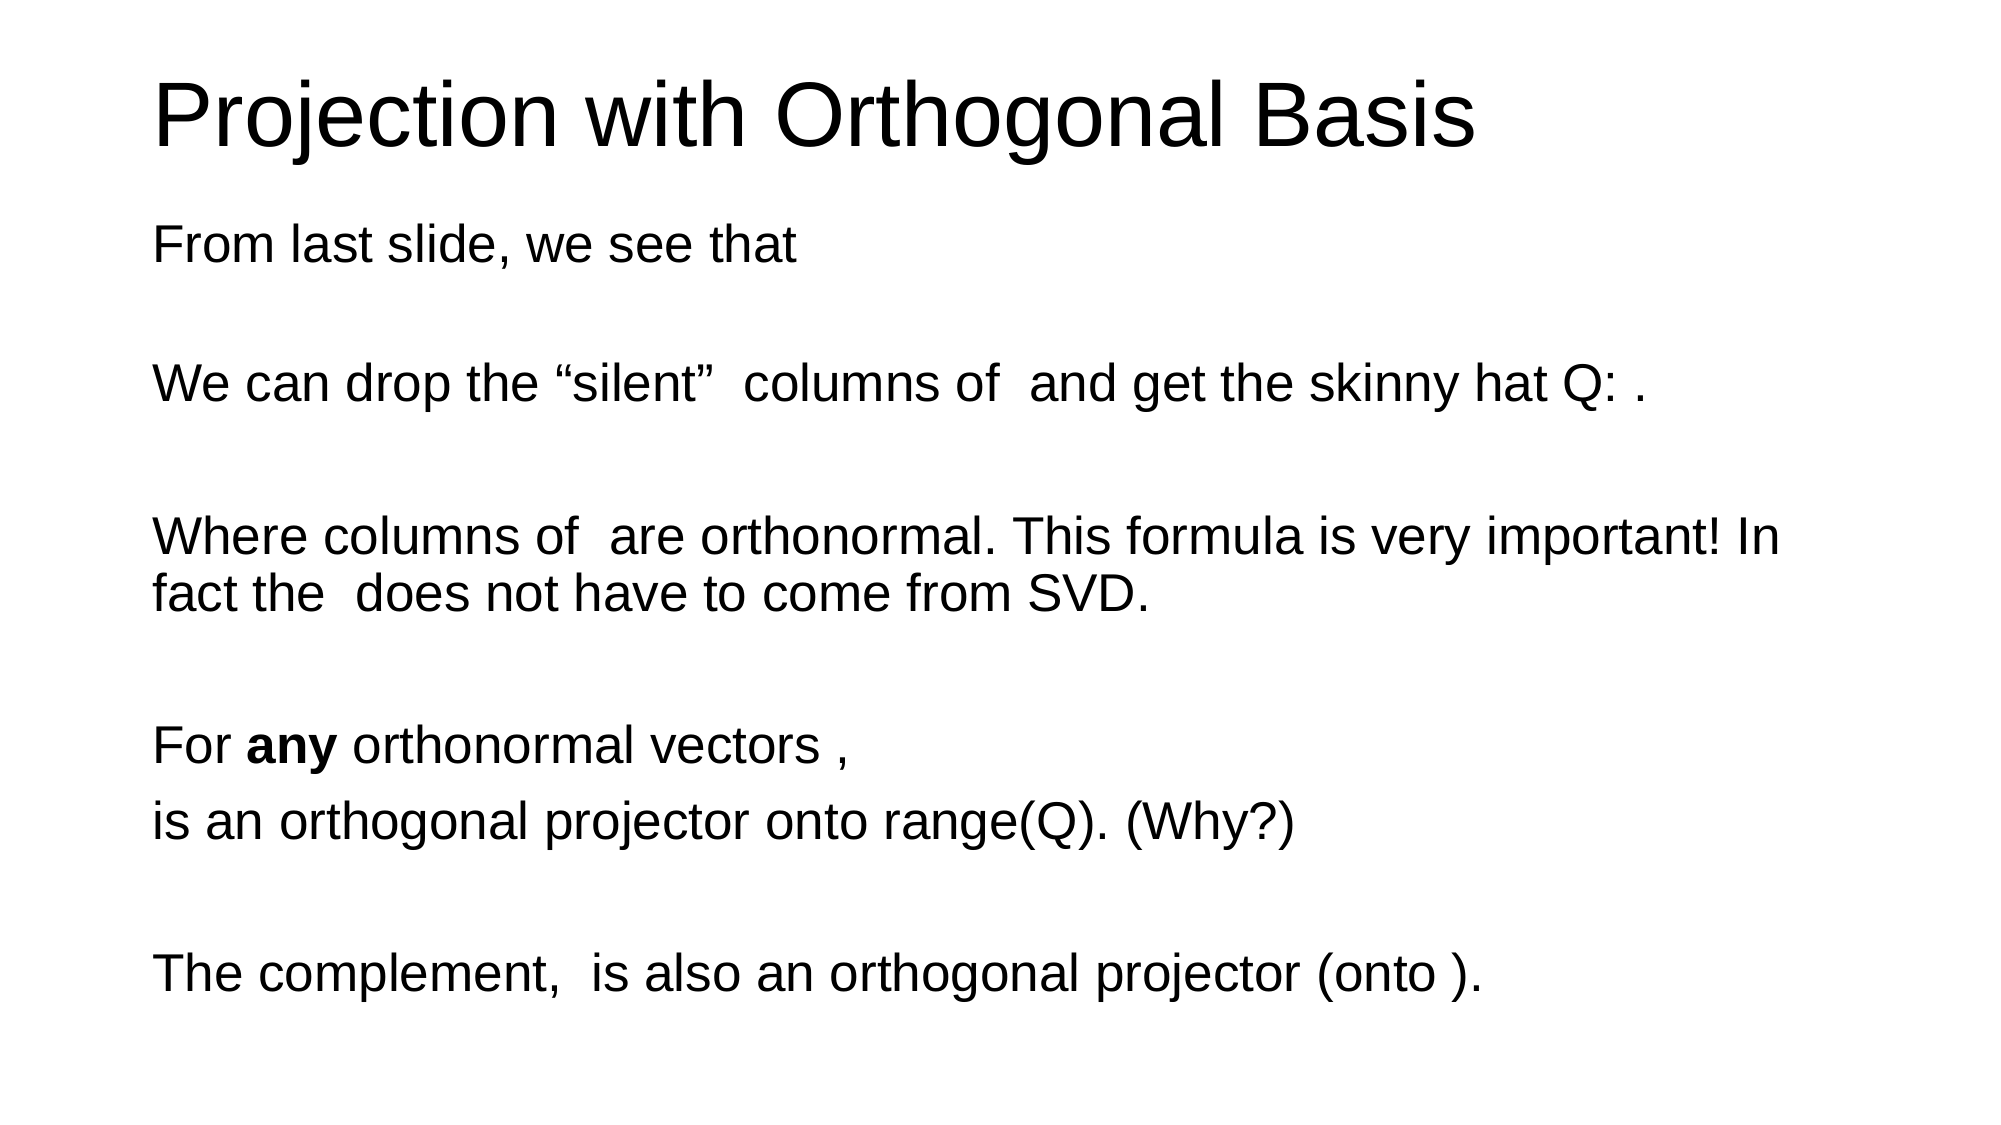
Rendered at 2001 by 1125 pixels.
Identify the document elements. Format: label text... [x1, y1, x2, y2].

title Projection with Orthogonal Basis [137, 59, 1863, 175]
